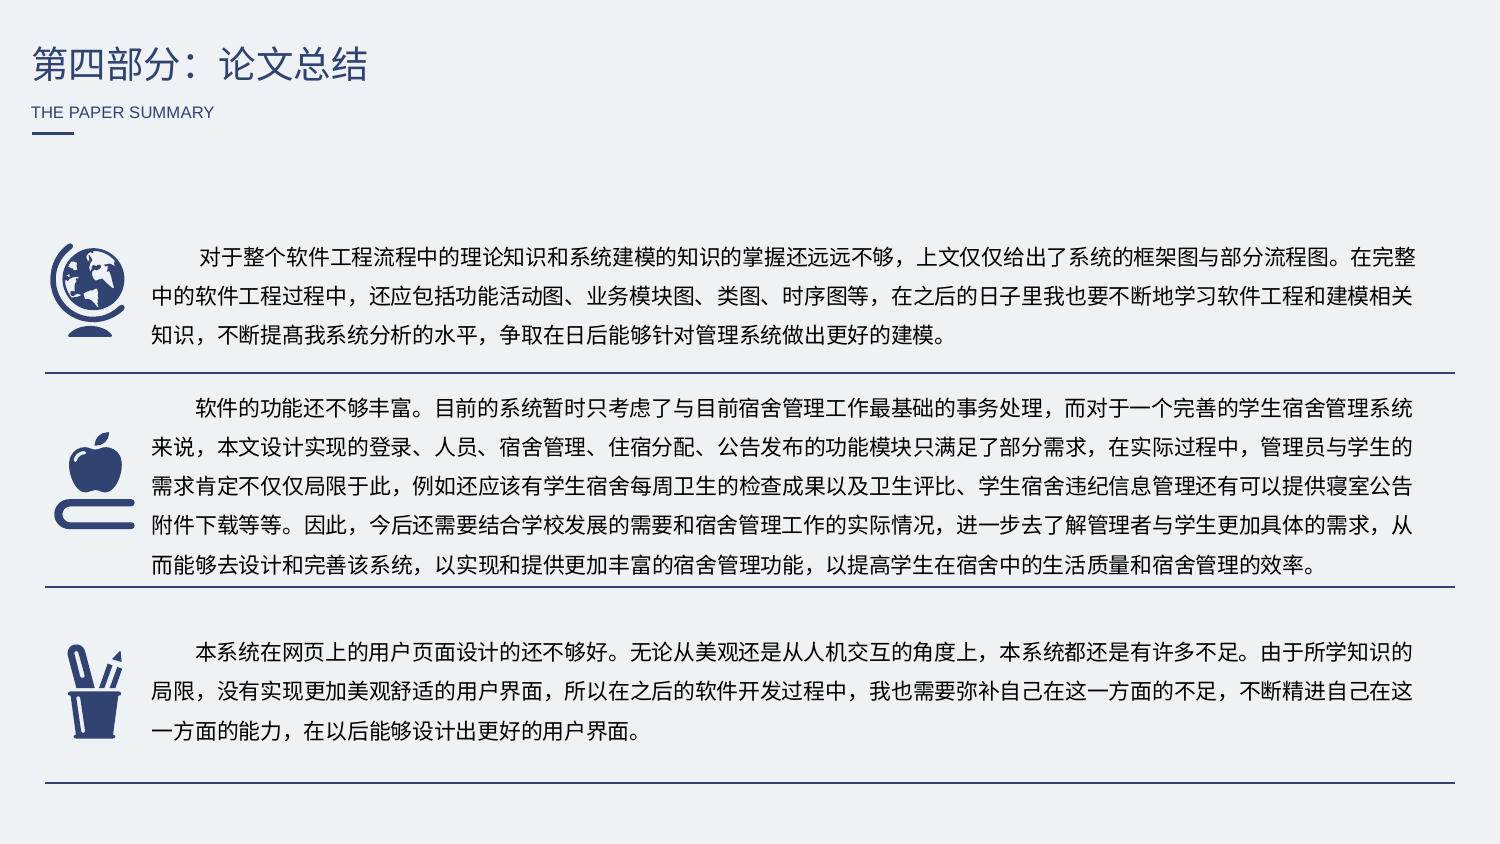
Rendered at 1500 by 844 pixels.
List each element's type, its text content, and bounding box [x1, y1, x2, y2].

text_box [68, 325, 113, 337]
text_box THE PAPER SUMMARY [16, 94, 231, 129]
text_box [67, 644, 95, 689]
text_box [67, 691, 122, 739]
text_box [50, 243, 125, 323]
text_box 对于整个软件工程流程中的理论知识和系统建模的知识的掌握还远远不够，上文仅仅给出了系统的框架图与部分流程图。在完整中的软件工程过程中，还应包括功能活动图、业务模块图、类图、时序图等，在之后的日子里我也要不断地学习软件工程和建模相关知识，不断提髙我系统分析的水平，争取在日后能够针对管理系统做出更好的建模。 [137, 222, 1441, 356]
text_box [54, 499, 135, 530]
text_box [99, 663, 113, 689]
text_box 第四部分：论文总结 [16, 33, 384, 94]
text_box [109, 666, 123, 689]
text_box [69, 447, 122, 493]
text_box [94, 432, 110, 446]
text_box 本系统在网页上的用户页面设计的还不够好。无论从美观还是从人机交互的角度上，本系统都还是有许多不足。由于所学知识的局限，没有实现更加美观舒适的用户界面，所以在之后的软件开发过程中，我也需要弥补自己在这一方面的不足，不断精进自己在这一方面的能力，在以后能够设计出更好的用户界面。 [137, 618, 1441, 751]
text_box [112, 651, 122, 663]
text_box 软件的功能还不够丰富。目前的系统暂时只考虑了与目前宿舍管理工作最基础的事务处理，而对于一个完善的学生宿舍管理系统来说，本文设计实现的登录、人员、宿舍管理、住宿分配、公告发布的功能模块只满足了部分需求，在实际过程中，管理员与学生的需求肯定不仅仅局限于此，例如还应该有学生宿舍每周卫生的检查成果以及卫生评比、学生宿舍违纪信息管理还有可以提供寝室公告附件下载等等。因此，今后还需要结合学校发展的需要和宿舍管理工作的实际情况，进一步去了解管理者与学生更加具体的需求，从而能够去设计和完善该系统，以实现和提供更加丰富的宿舍管理功能，以提高学生在宿舍中的生活质量和宿舍管理的效率。 [137, 374, 1441, 586]
